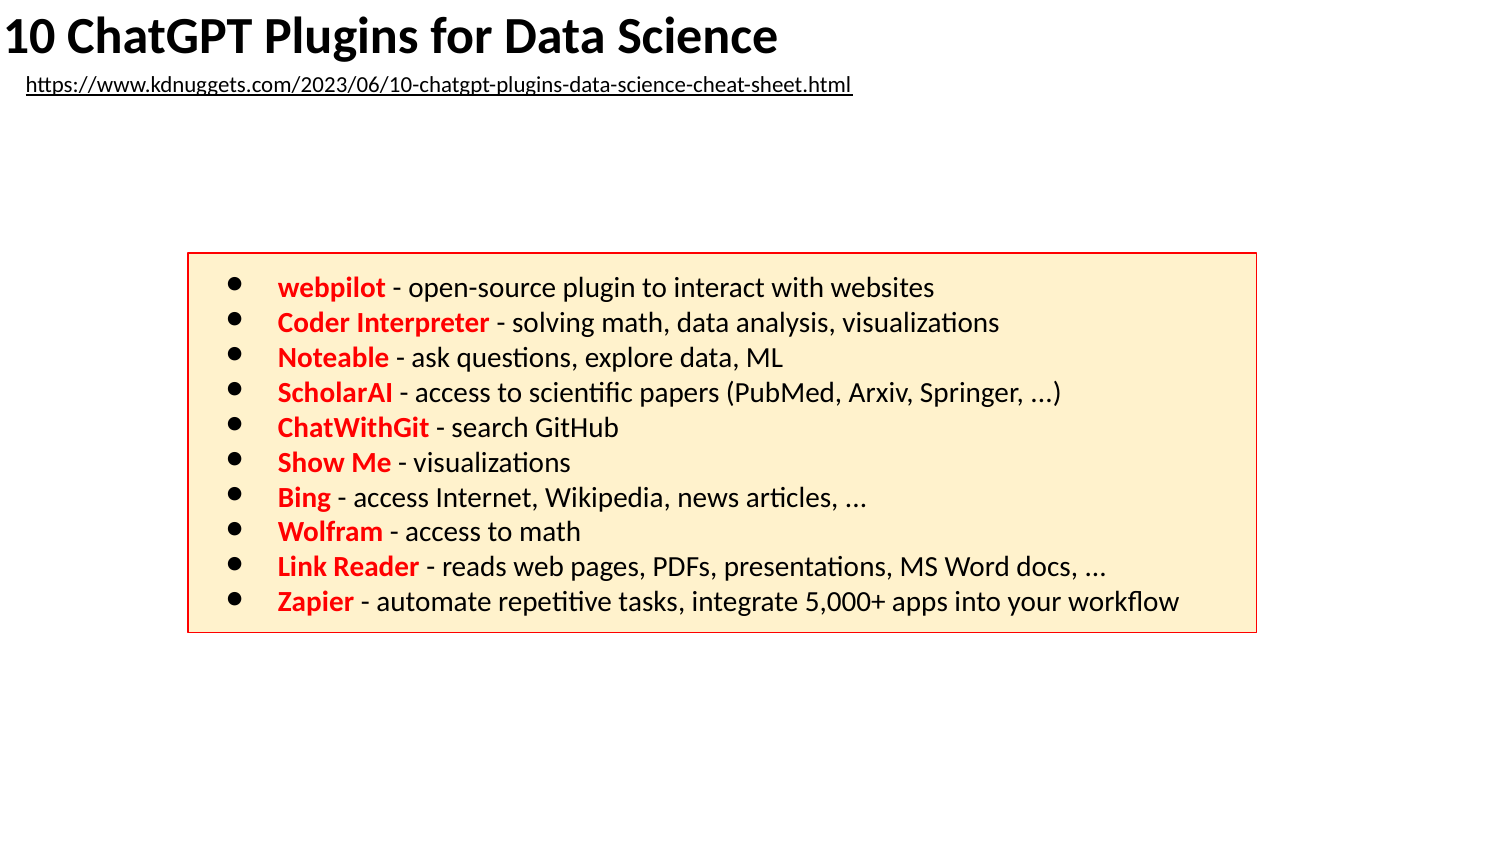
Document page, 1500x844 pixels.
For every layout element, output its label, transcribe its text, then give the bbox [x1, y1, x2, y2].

text_box https://www.kdnuggets.com/2023/06/10-chatgpt-plugins-data-science-cheat-sheet.html [10, 55, 961, 111]
text_box webpilot - open-source plugin to interact with websites Coder Interpreter - solving math, data analysis, visualizations Noteable - ask questions, explore data, ML ScholarAI - access to scientific papers (PubMed, Arxiv, Springer, ...) ChatWithGit - search GitHub Show Me - visualizations Bing - access Internet, Wikipedia, news articles, ... Wolfram - access to math Link Reader - reads web pages, PDFs, presentations, MS Word docs, ... Zapier - automate repetitive tasks, integrate 5,000+ apps into your workflow [187, 253, 1257, 633]
text_box 10 ChatGPT Plugins for Data Science [0, 0, 823, 79]
